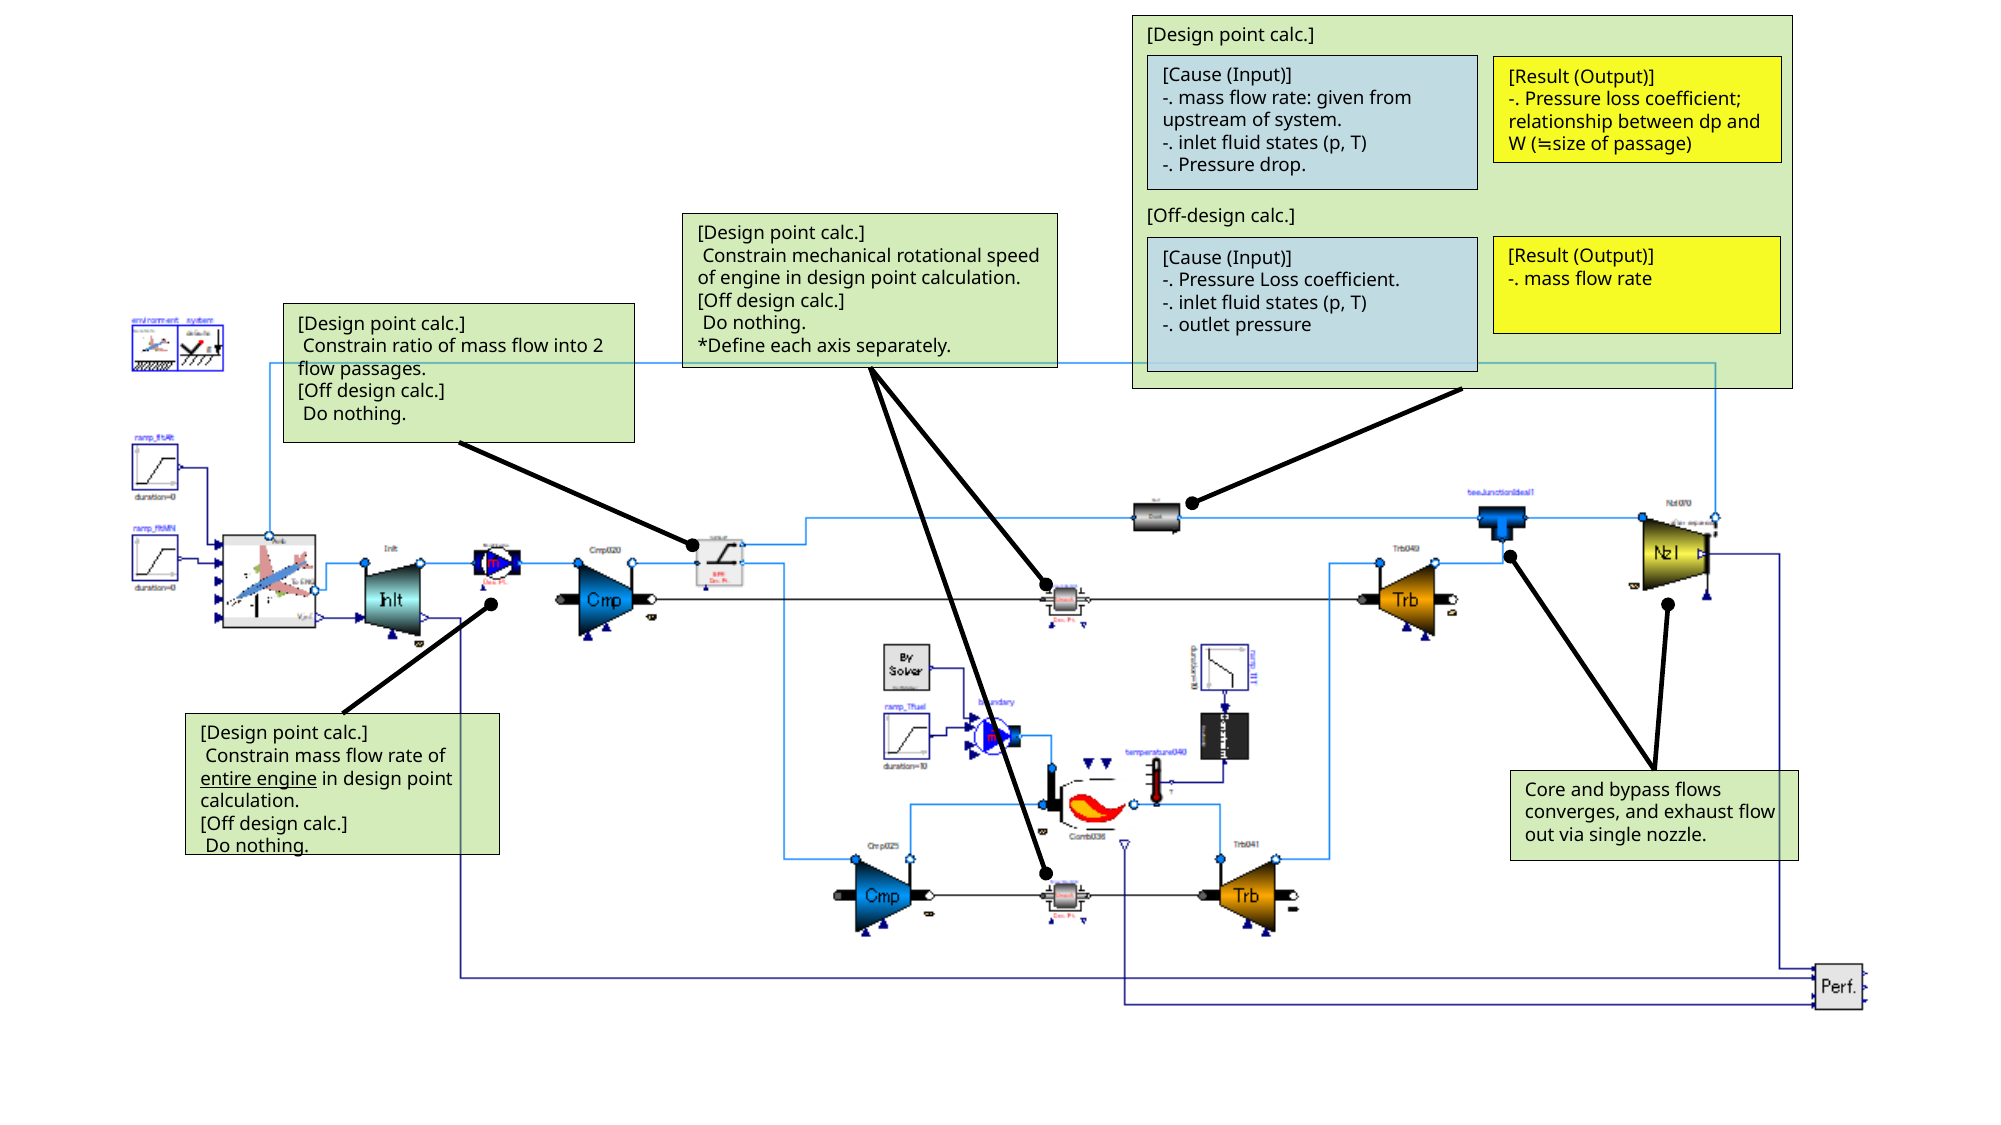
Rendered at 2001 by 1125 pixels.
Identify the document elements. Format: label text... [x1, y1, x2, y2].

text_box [1192, 388, 1463, 504]
text_box [Design point calc.] Constrain mechanical rotational speed of engine in design point calculation. [Off design calc.] Do nothing. *Define each axis separately. [682, 213, 1058, 303]
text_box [342, 604, 492, 714]
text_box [1132, 15, 1793, 389]
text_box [870, 367, 1047, 874]
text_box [459, 442, 693, 546]
picture [121, 303, 1879, 1023]
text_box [1654, 604, 1669, 771]
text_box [1510, 556, 1655, 771]
